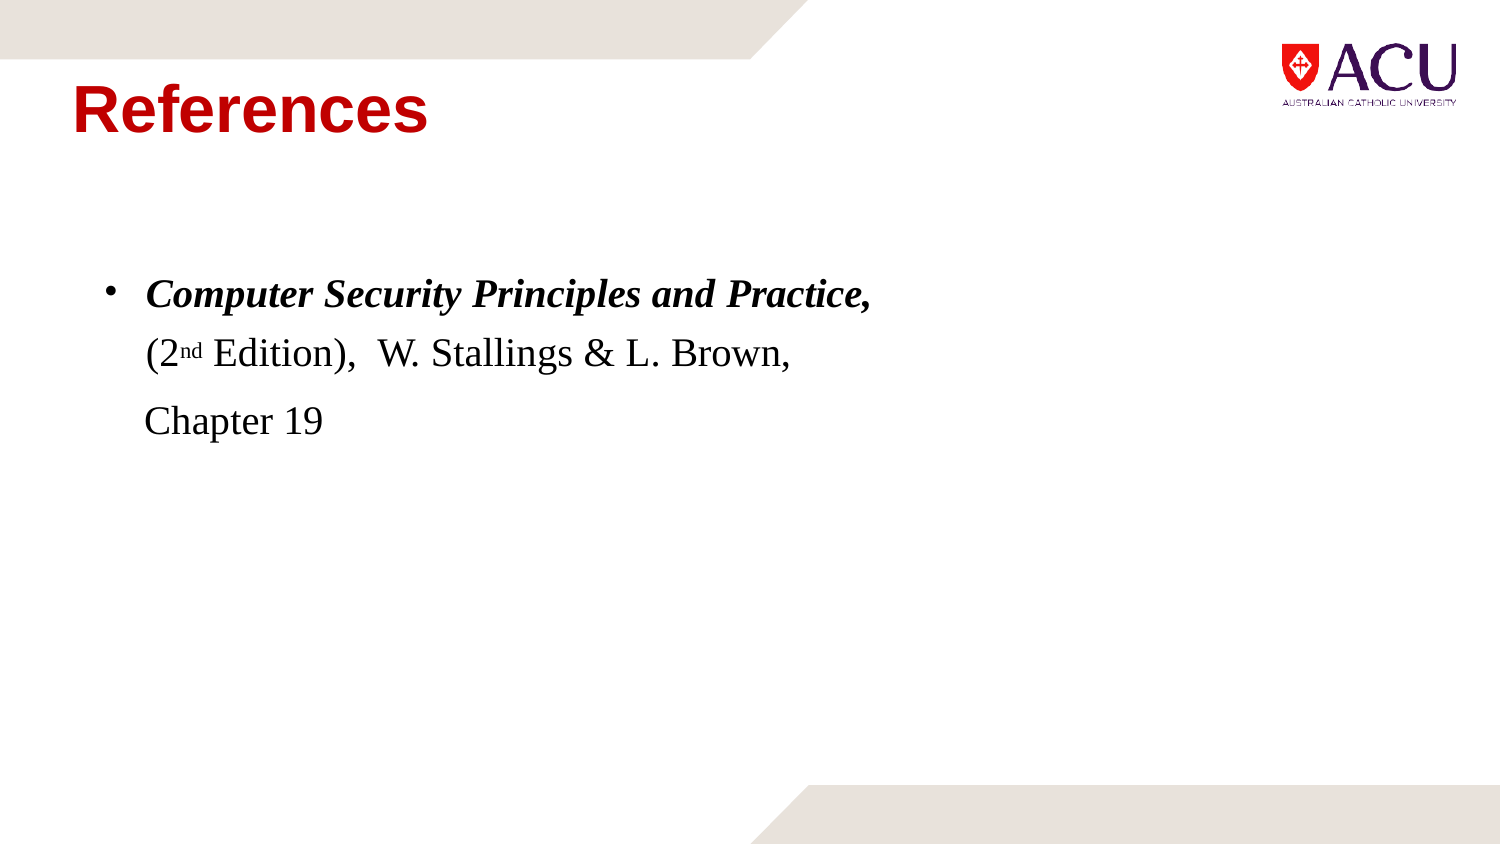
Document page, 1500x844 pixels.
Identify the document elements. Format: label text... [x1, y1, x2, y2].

picture [1282, 43, 1456, 106]
text_box Computer Security Principles and Practice, (2nd Edition), W. Stallings & L. Brown, Chapter 19 [97, 254, 878, 443]
title References [70, 64, 1229, 208]
